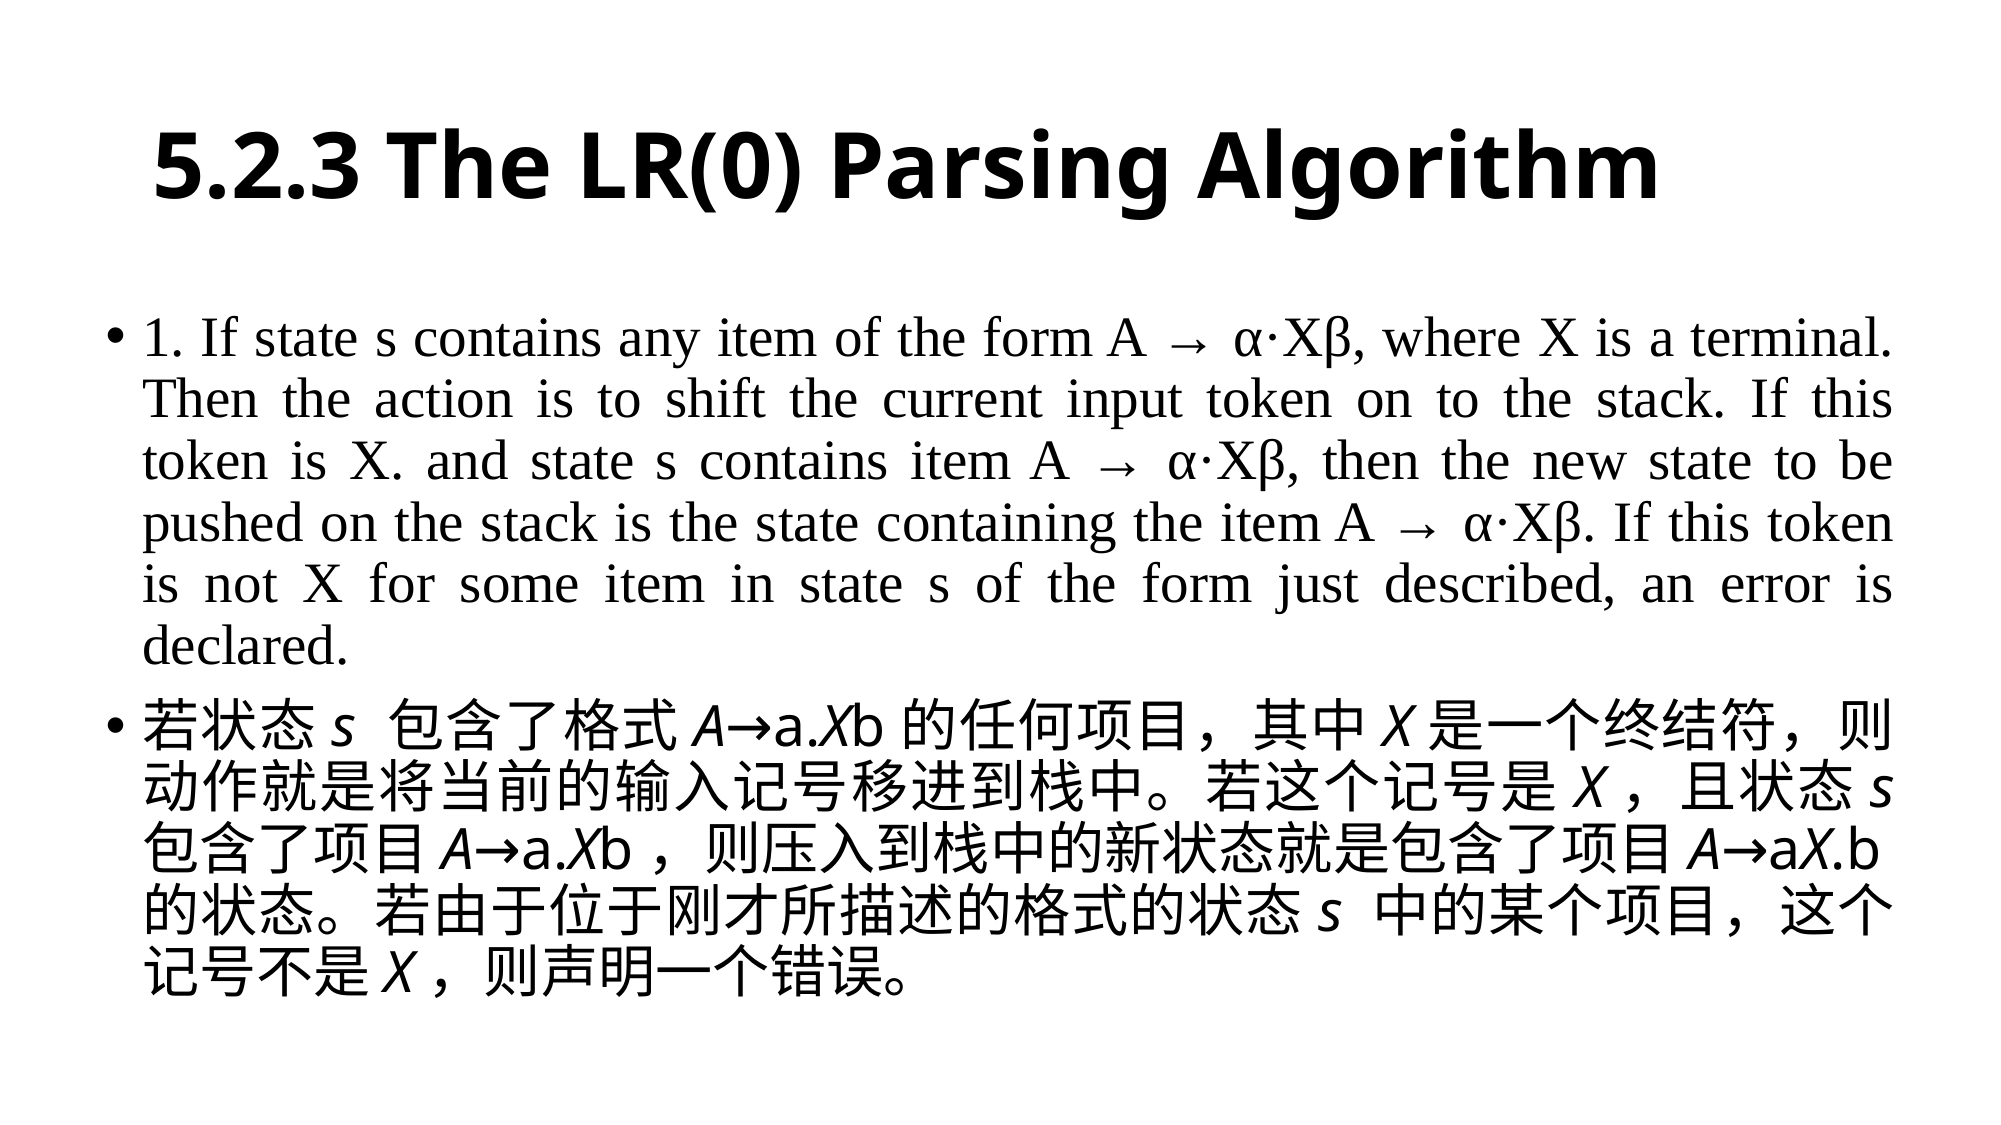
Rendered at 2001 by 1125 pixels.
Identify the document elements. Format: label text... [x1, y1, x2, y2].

list 1. If state s contains any item of the form A → α·Xβ, where X is a terminal. Then the action is to shift the current input token on to the stack. If this token is X. and state s contains item A → α·Xβ, then the new state to be pushed on the stack is the state containing the item A → α·Xβ. If this token is not X for some item in state s of the form just described, an error is declared. 若状态s 包含了格式A→a.Xb的任何项目，其中X是一个终结符，则动作就是将当前的输入记号移进到栈中。若这个记号是X，且状态s 包含了项目A→a.Xb，则压入到栈中的新状态就是包含了项目A→aX.b的状态。若由于位于刚才所描述的格式的状态s 中的某个项目，这个记号不是X，则声明一个错误。 [90, 299, 1910, 1014]
title 5.2.3 The LR(0) Parsing Algorithm [137, 59, 1863, 278]
